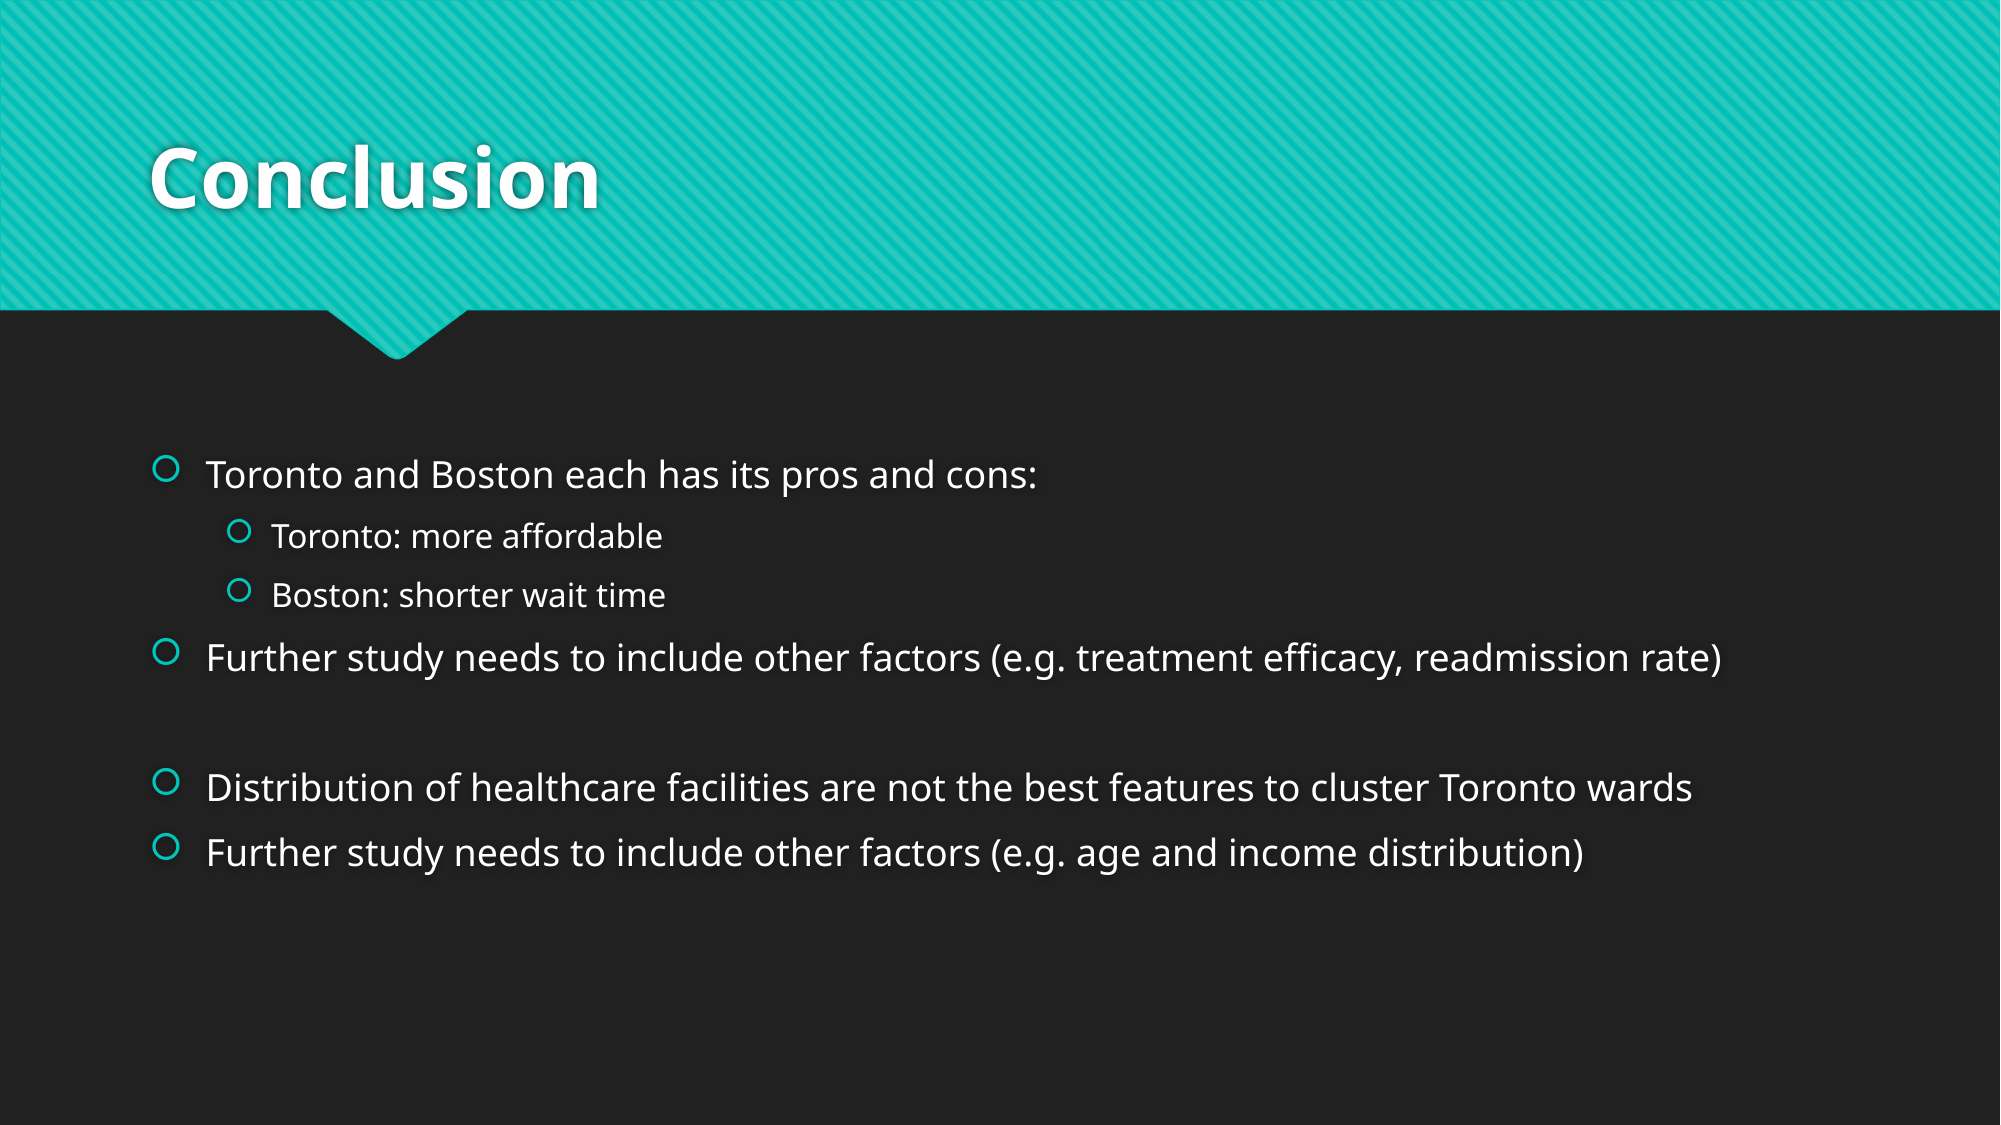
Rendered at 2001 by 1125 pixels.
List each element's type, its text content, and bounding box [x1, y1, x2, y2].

list Toronto and Boston each has its pros and cons: Toronto: more affordable Boston: shorter wait time Further study needs to include other factors (e.g. treatment efficacy, readmission rate) Distribution of healthcare facilities are not the best features to cluster Toronto wards Further study needs to include other factors (e.g. age and income distribution) [134, 364, 1866, 962]
title Conclusion [132, 73, 1868, 233]
